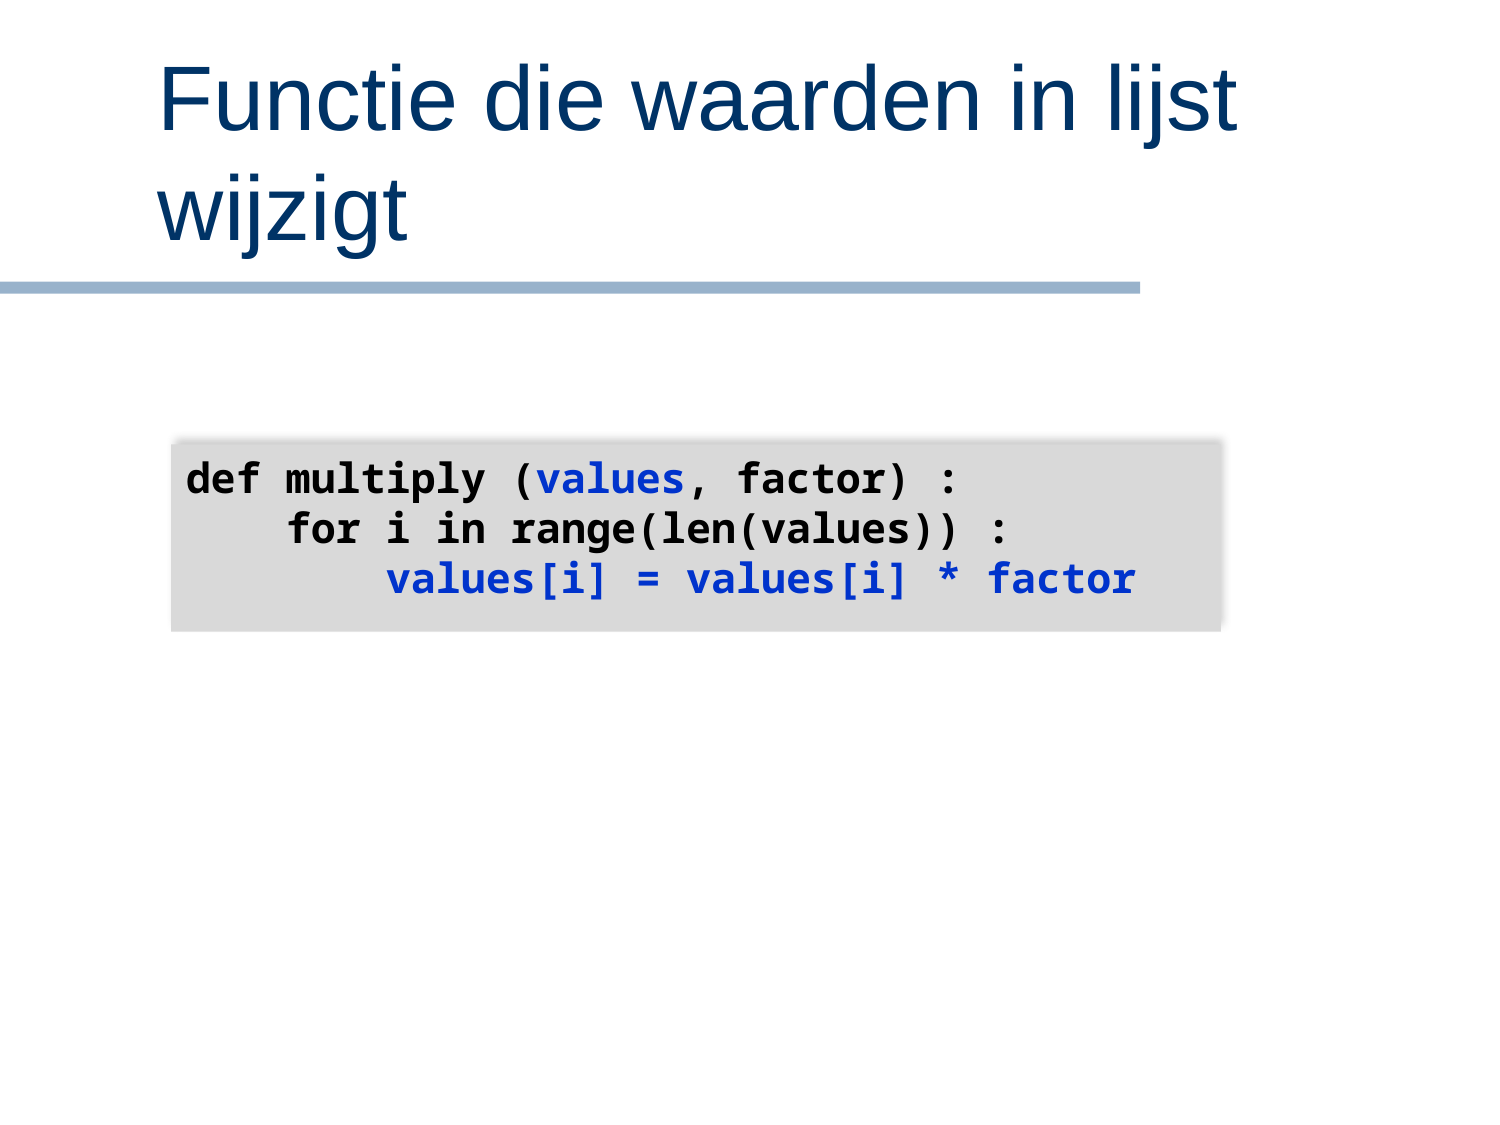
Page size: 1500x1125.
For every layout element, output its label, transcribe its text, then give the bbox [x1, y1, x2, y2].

text_box def multiply (values, factor) : for i in range(len(values)) : values[i] = values[i] * factor [171, 444, 1221, 632]
title Functie die waarden in lijst wijzigt [142, 87, 1482, 267]
